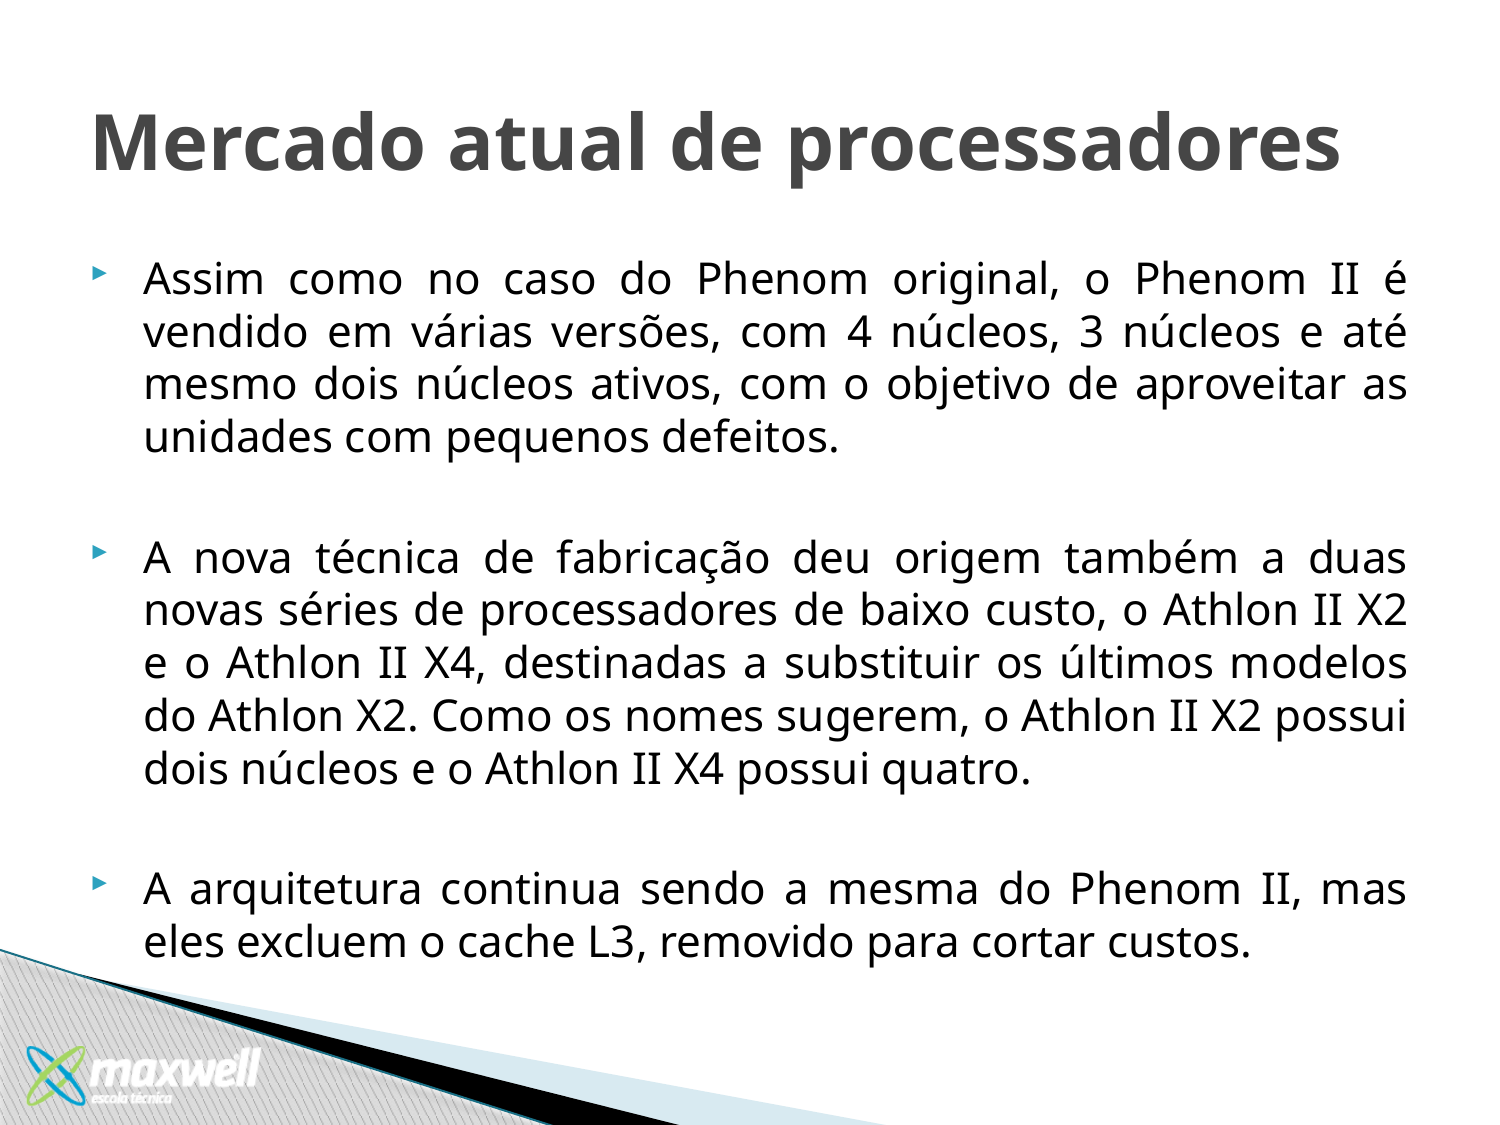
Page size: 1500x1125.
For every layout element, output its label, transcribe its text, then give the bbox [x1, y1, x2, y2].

list Assim como no caso do Phenom original, o Phenom II é vendido em várias versões, com 4 núcleos, 3 núcleos e até mesmo dois núcleos ativos, com o objetivo de aproveitar as unidades com pequenos defeitos. A nova técnica de fabricação deu origem também a duas novas séries de processadores de baixo custo, o Athlon II X2 e o Athlon II X4, destinadas a substituir os últimos modelos do Athlon X2. Como os nomes sugerem, o Athlon II X2 possui dois núcleos e o Athlon II X4 possui quatro. A arquitetura continua sendo a mesma do Phenom II, mas eles excluem o cache L3, removido para cortar custos. [75, 242, 1425, 986]
title Mercado atual de processadores [75, 45, 1425, 233]
picture [17, 1040, 272, 1118]
